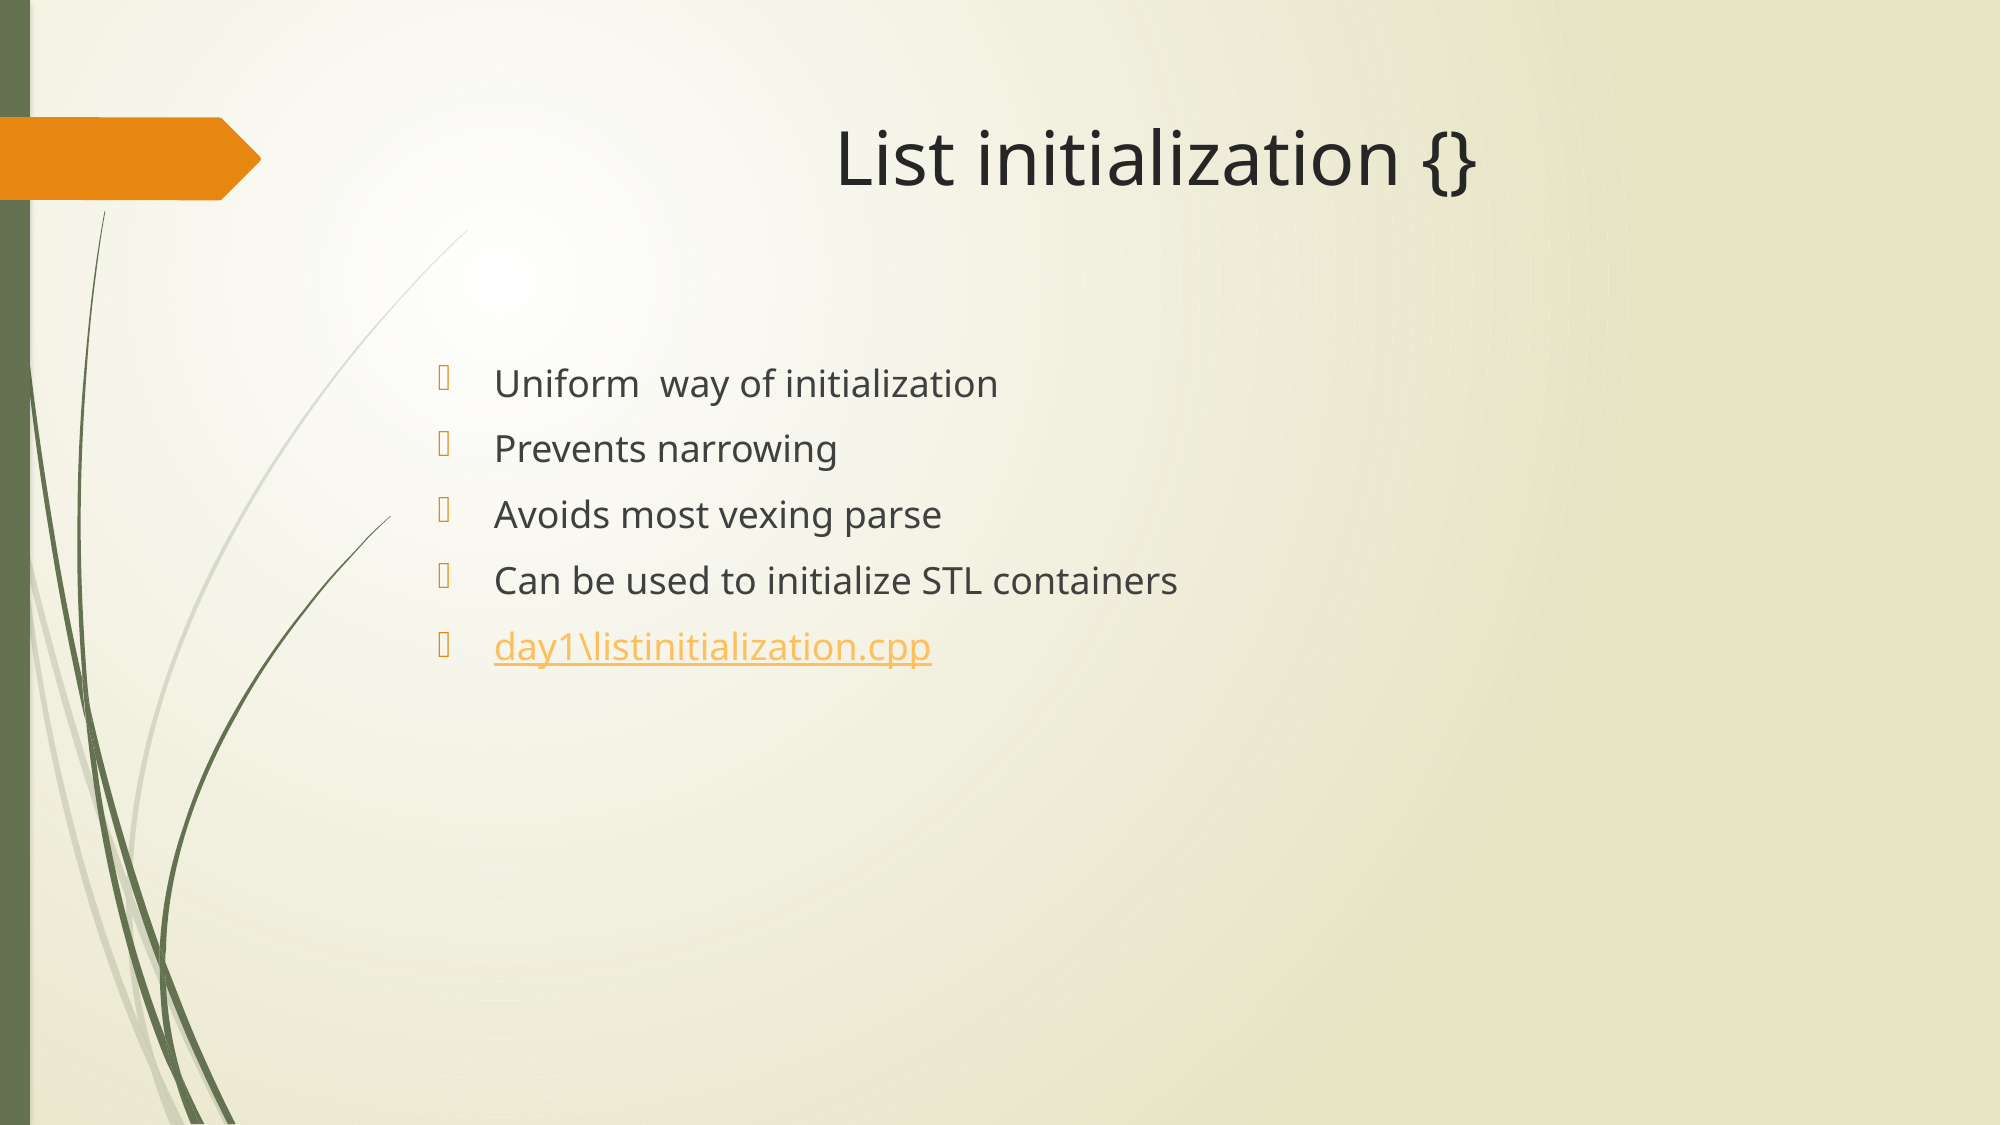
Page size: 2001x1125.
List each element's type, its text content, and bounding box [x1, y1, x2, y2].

title List initialization {} [425, 102, 1888, 313]
list Uniform way of initialization Prevents narrowing Avoids most vexing parse Can be used to initialize STL containers day1\listinitialization.cpp [422, 352, 1886, 1125]
